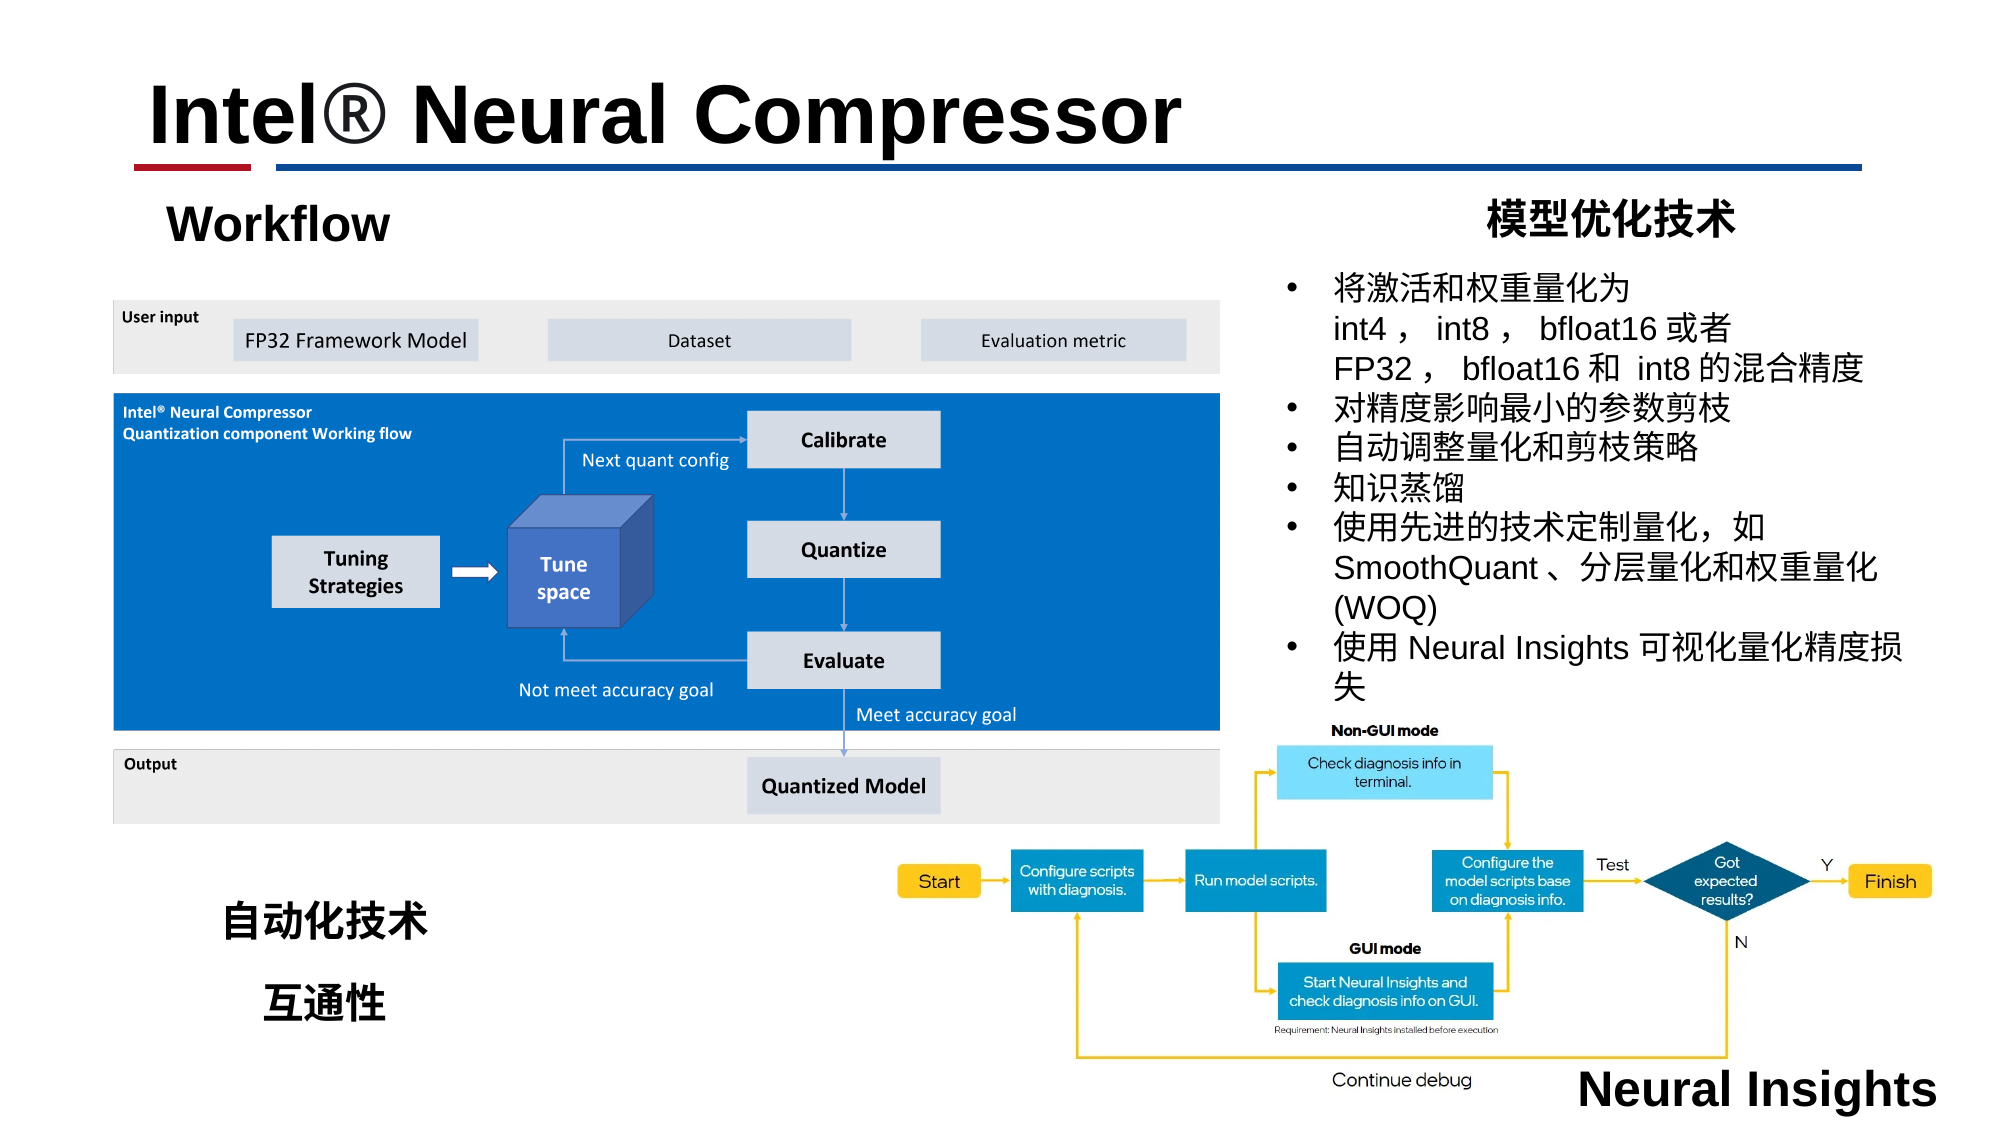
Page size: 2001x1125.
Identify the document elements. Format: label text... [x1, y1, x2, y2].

picture [98, 300, 1943, 1113]
text_box 互通性 [247, 969, 857, 1035]
text_box 模型优化技术 [1471, 185, 2000, 251]
text_box 自动化技术 [205, 887, 815, 952]
title Intel® Neural Compressor [133, 0, 1859, 168]
text_box Neural Insights [1562, 1049, 1971, 1124]
text_box Workflow [151, 184, 761, 259]
text_box 将激活和权重量化为 int4，int8，bfloat16或者 FP32，bfloat16和 int8的混合精度 对精度影响最小的参数剪枝 自动调整量化和剪枝策略 知识蒸馏 使用先进的技术定制量化，如 SmoothQuant、分层量化和权重量化(WOQ) 使用Neural Insights可视化量化精度损失 [1271, 259, 1943, 701]
